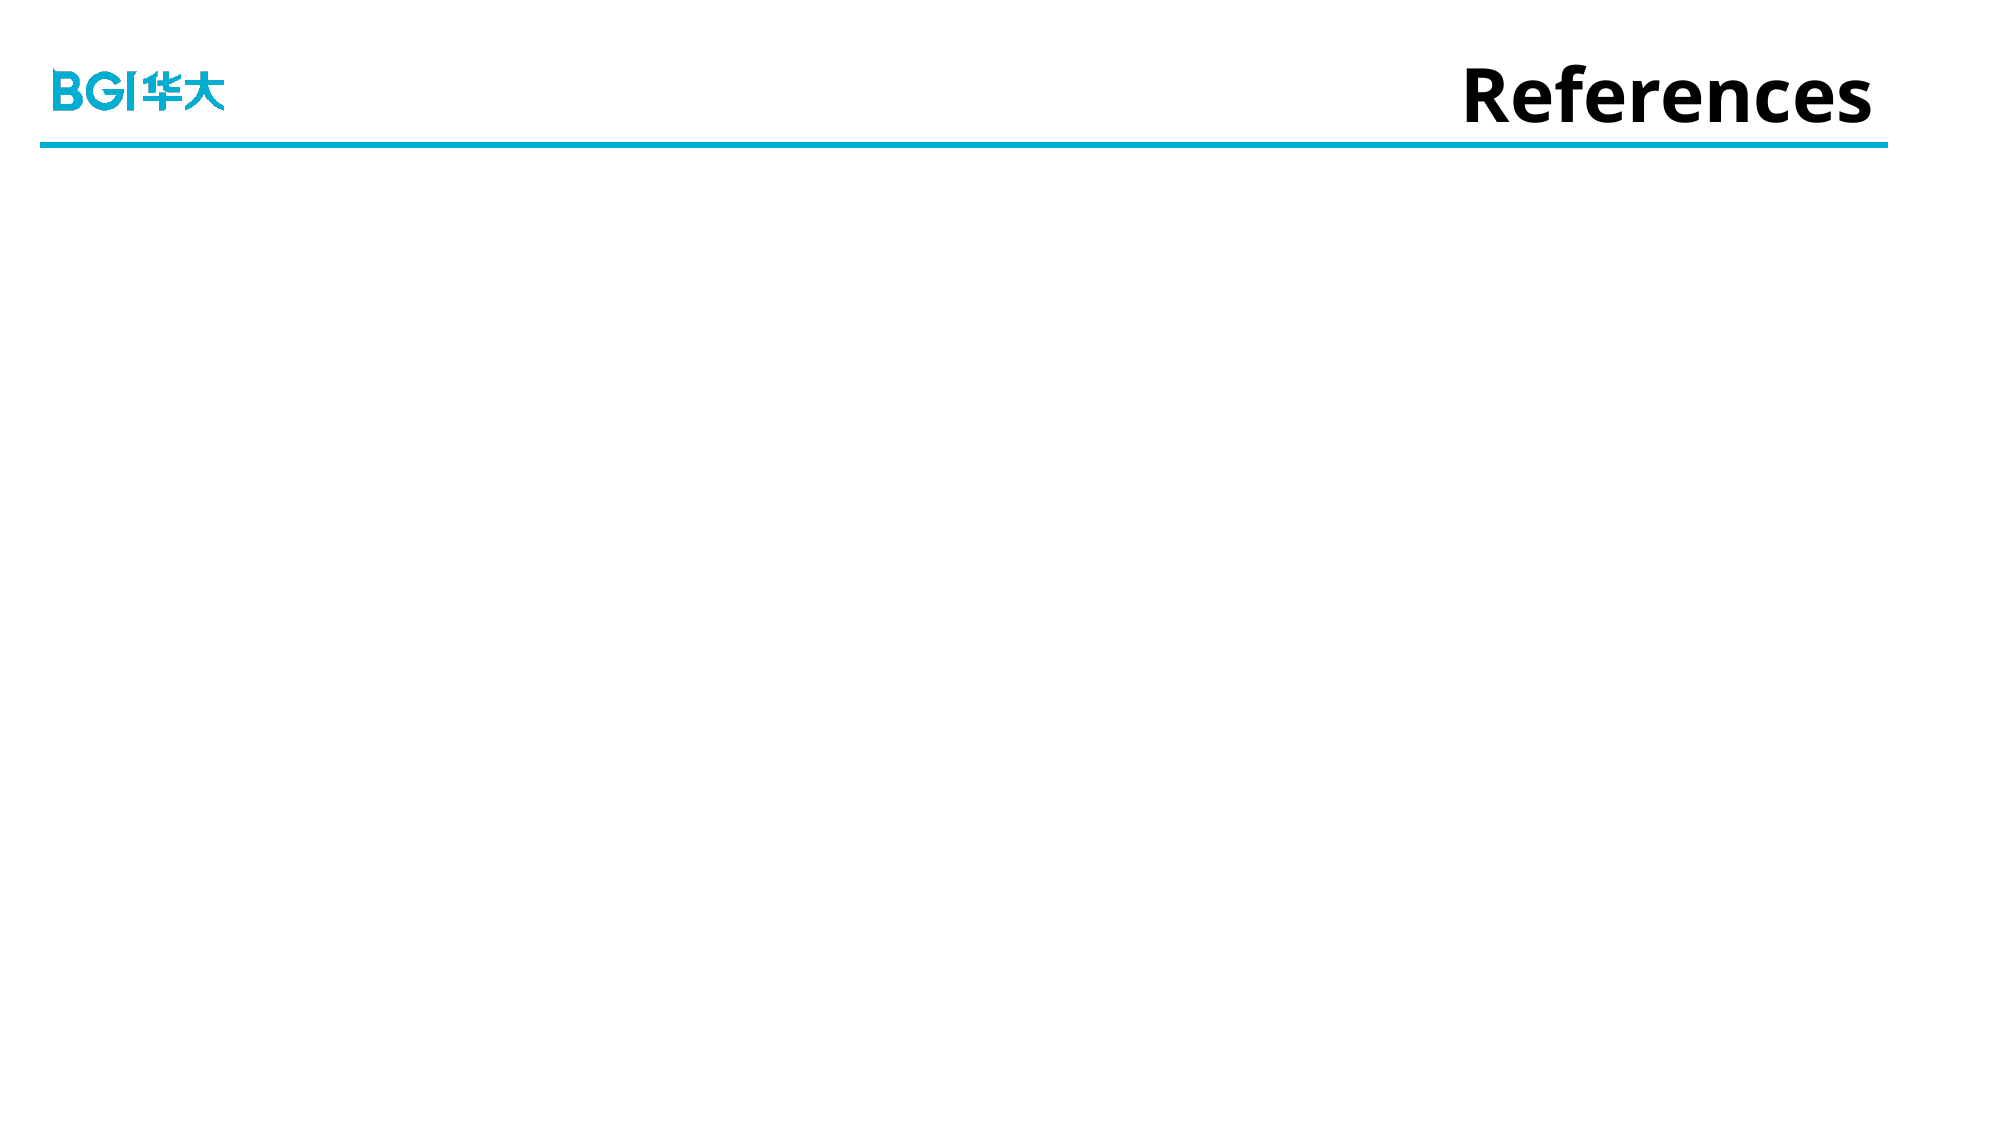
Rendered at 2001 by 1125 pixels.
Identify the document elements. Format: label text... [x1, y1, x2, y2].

title References [243, 50, 1889, 141]
picture [39, 58, 237, 120]
